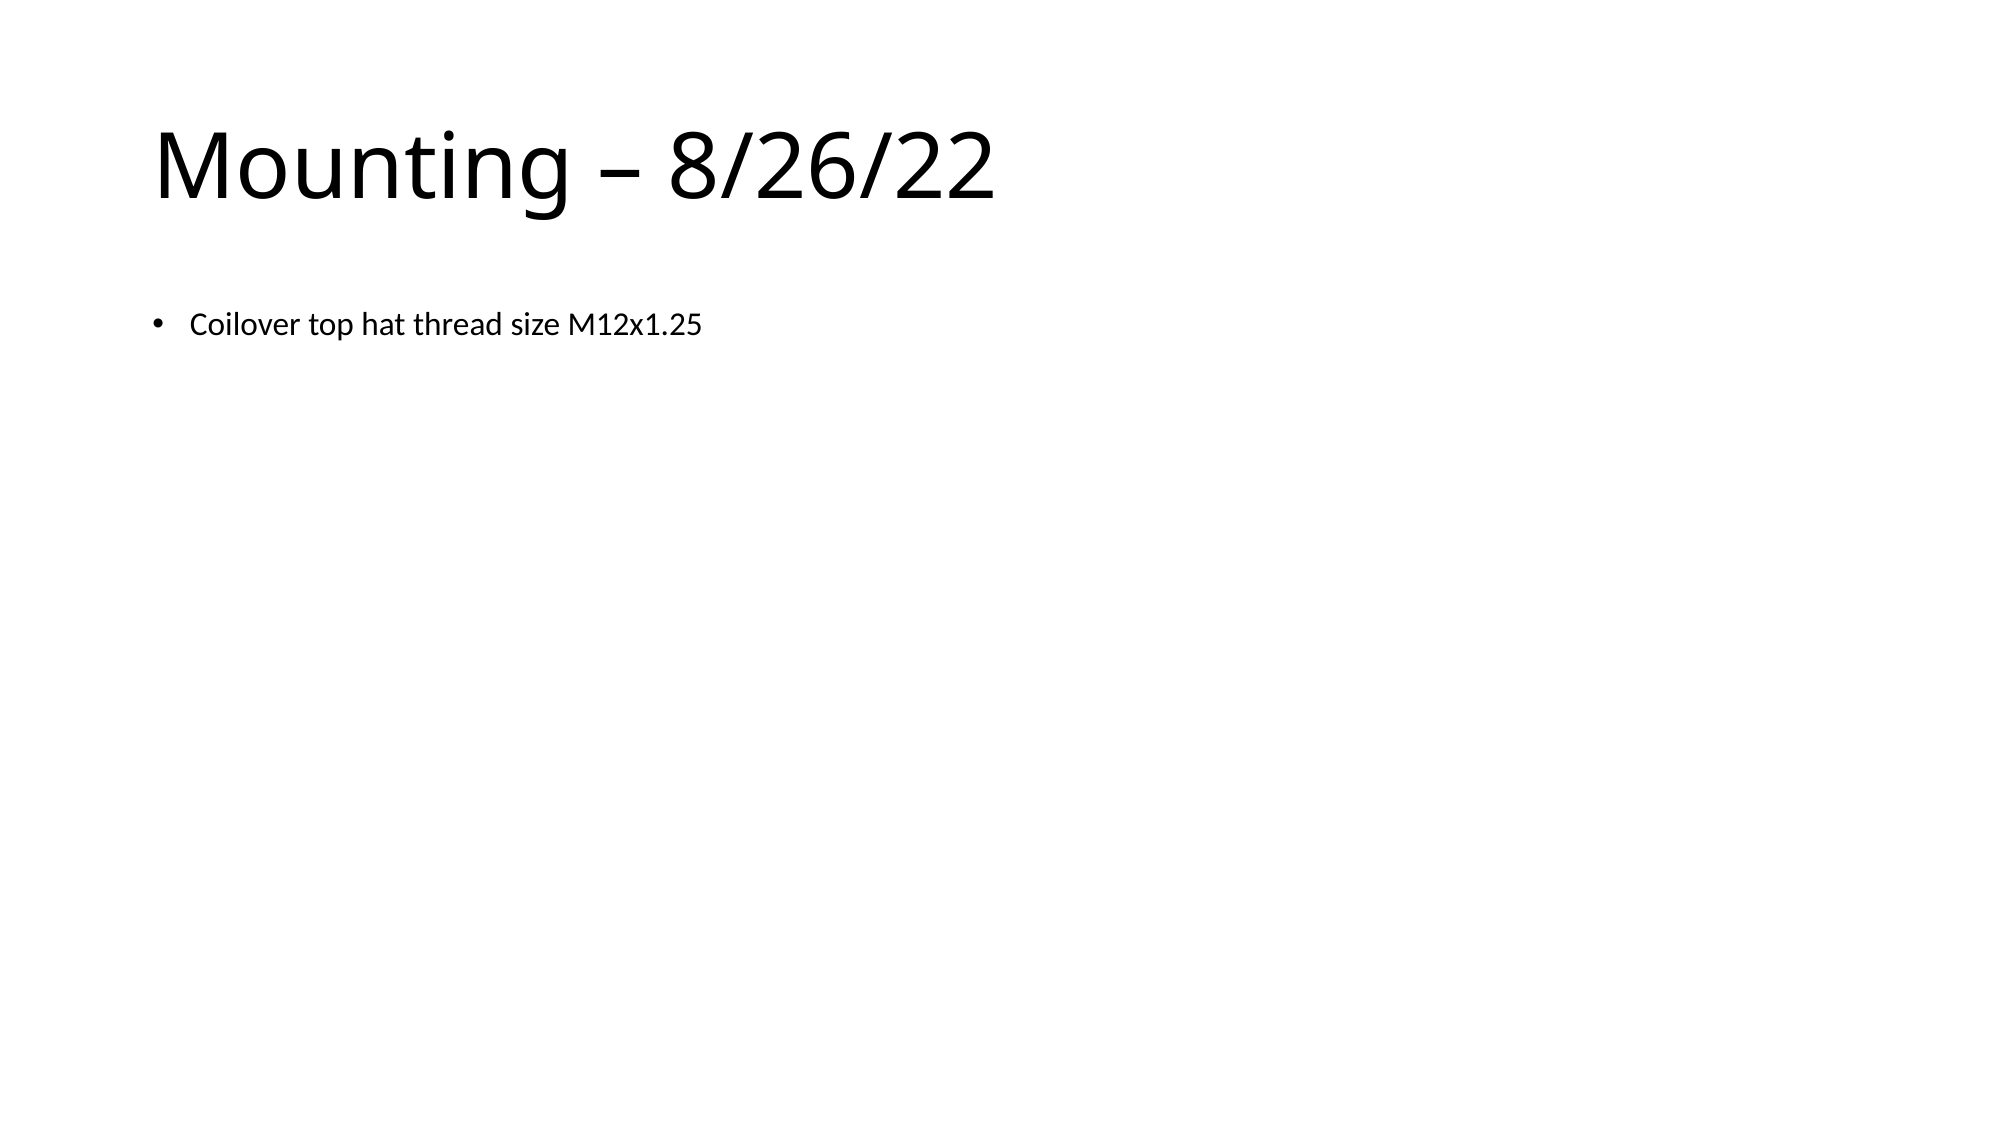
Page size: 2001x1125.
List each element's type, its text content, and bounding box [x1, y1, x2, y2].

list Coilover top hat thread size M12x1.25 [137, 299, 1863, 1014]
title Mounting – 8/26/22 [137, 59, 1863, 278]
